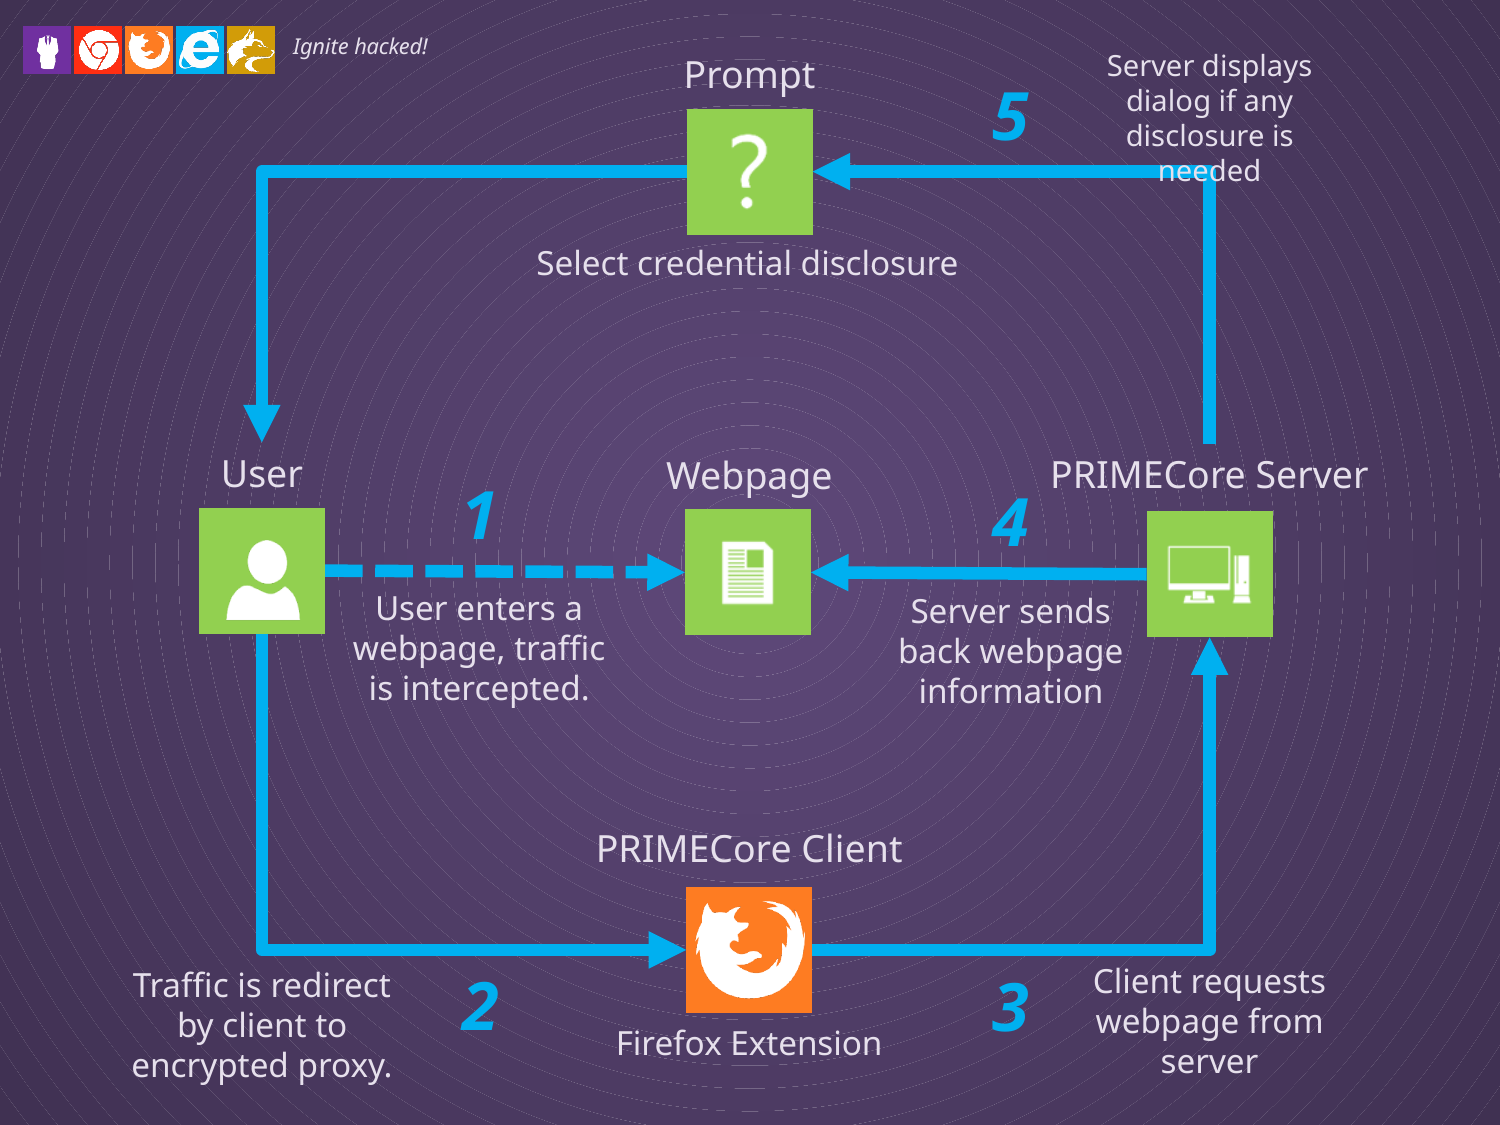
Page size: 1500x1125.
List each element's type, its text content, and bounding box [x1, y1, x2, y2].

text_box Prompt [551, 43, 949, 104]
text_box Firefox Extension [599, 1014, 900, 1070]
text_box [812, 636, 1210, 951]
text_box Server displays dialog if any disclosure is needed [1064, 40, 1355, 195]
text_box 5 [920, 66, 1064, 107]
picture [73, 25, 123, 74]
picture [180, 31, 218, 68]
text_box 4 [920, 516, 1013, 567]
text_box Select credential disclosure [692, 234, 869, 290]
picture [686, 108, 813, 235]
text_box PRIMECore Client [638, 817, 806, 878]
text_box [171, 442, 353, 634]
picture [226, 25, 276, 74]
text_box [315, 579, 633, 1005]
text_box Server sends back webpage information [865, 583, 1013, 635]
picture [685, 886, 813, 1014]
text_box 3 [920, 960, 1060, 1052]
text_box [261, 171, 687, 443]
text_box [639, 444, 860, 636]
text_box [1018, 443, 1401, 638]
text_box 2 [412, 1012, 572, 1052]
picture [22, 25, 72, 75]
picture [124, 25, 174, 75]
text_box Ignite hacked! [278, 24, 450, 66]
text_box 1 [389, 465, 570, 561]
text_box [874, 109, 1148, 507]
text_box Client requests webpage from server [1060, 953, 1360, 1088]
text_box Traffic is redirect by client to encrypted proxy. [112, 956, 412, 1092]
